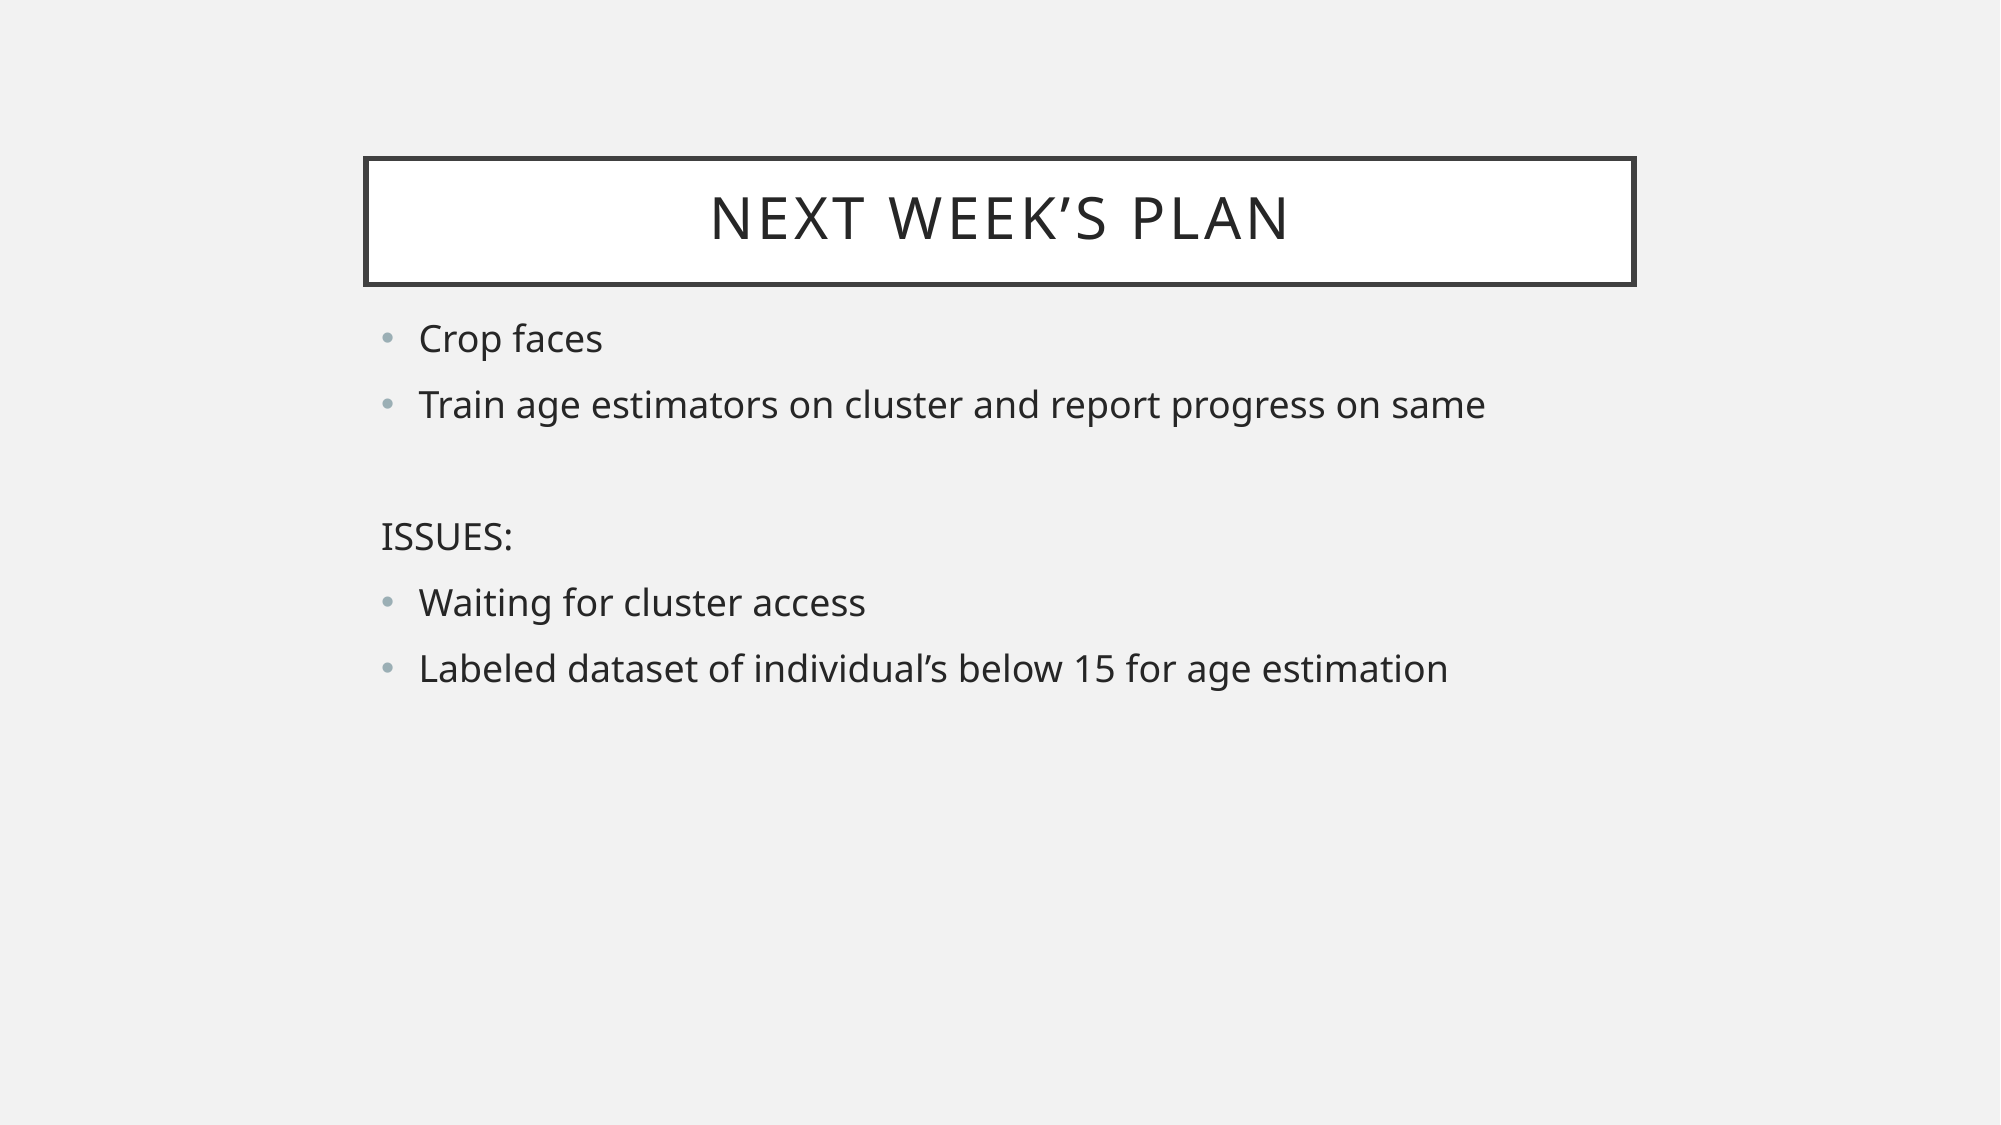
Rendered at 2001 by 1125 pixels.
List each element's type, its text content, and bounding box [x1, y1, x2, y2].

list Crop faces Train age estimators on cluster and report progress on same ISSUES: Waiting for cluster access Labeled dataset of individual’s below 15 for age estimation [366, 307, 1634, 1084]
title NEXT week’s PLAN [363, 156, 1637, 287]
